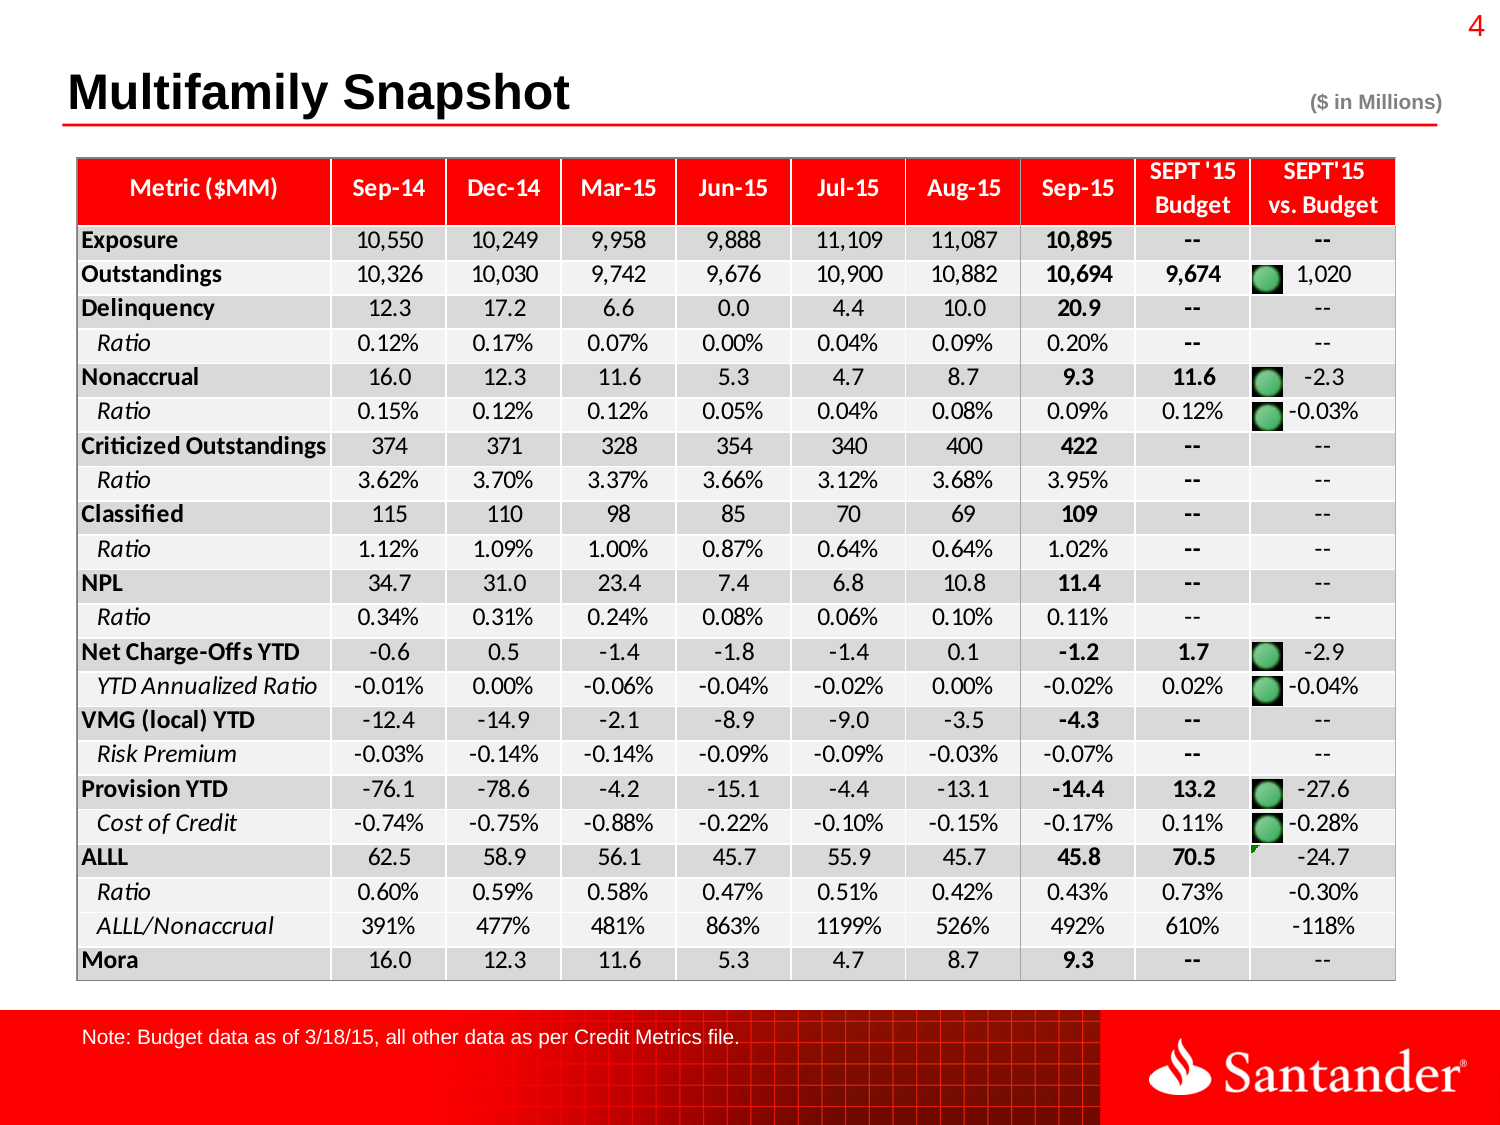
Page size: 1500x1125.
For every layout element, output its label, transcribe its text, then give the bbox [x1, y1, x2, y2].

text_box Multifamily Snapshot [67, 59, 1443, 135]
picture [0, 1010, 1500, 1125]
text_box [67, 135, 1498, 211]
text_box Note: Budget data as of 3/18/15, all other data as per Credit Metrics file. [67, 1016, 1098, 1069]
text_box 4 [1437, 0, 1500, 63]
picture [76, 156, 1398, 983]
text_box ($ in Millions) [1295, 80, 1458, 121]
